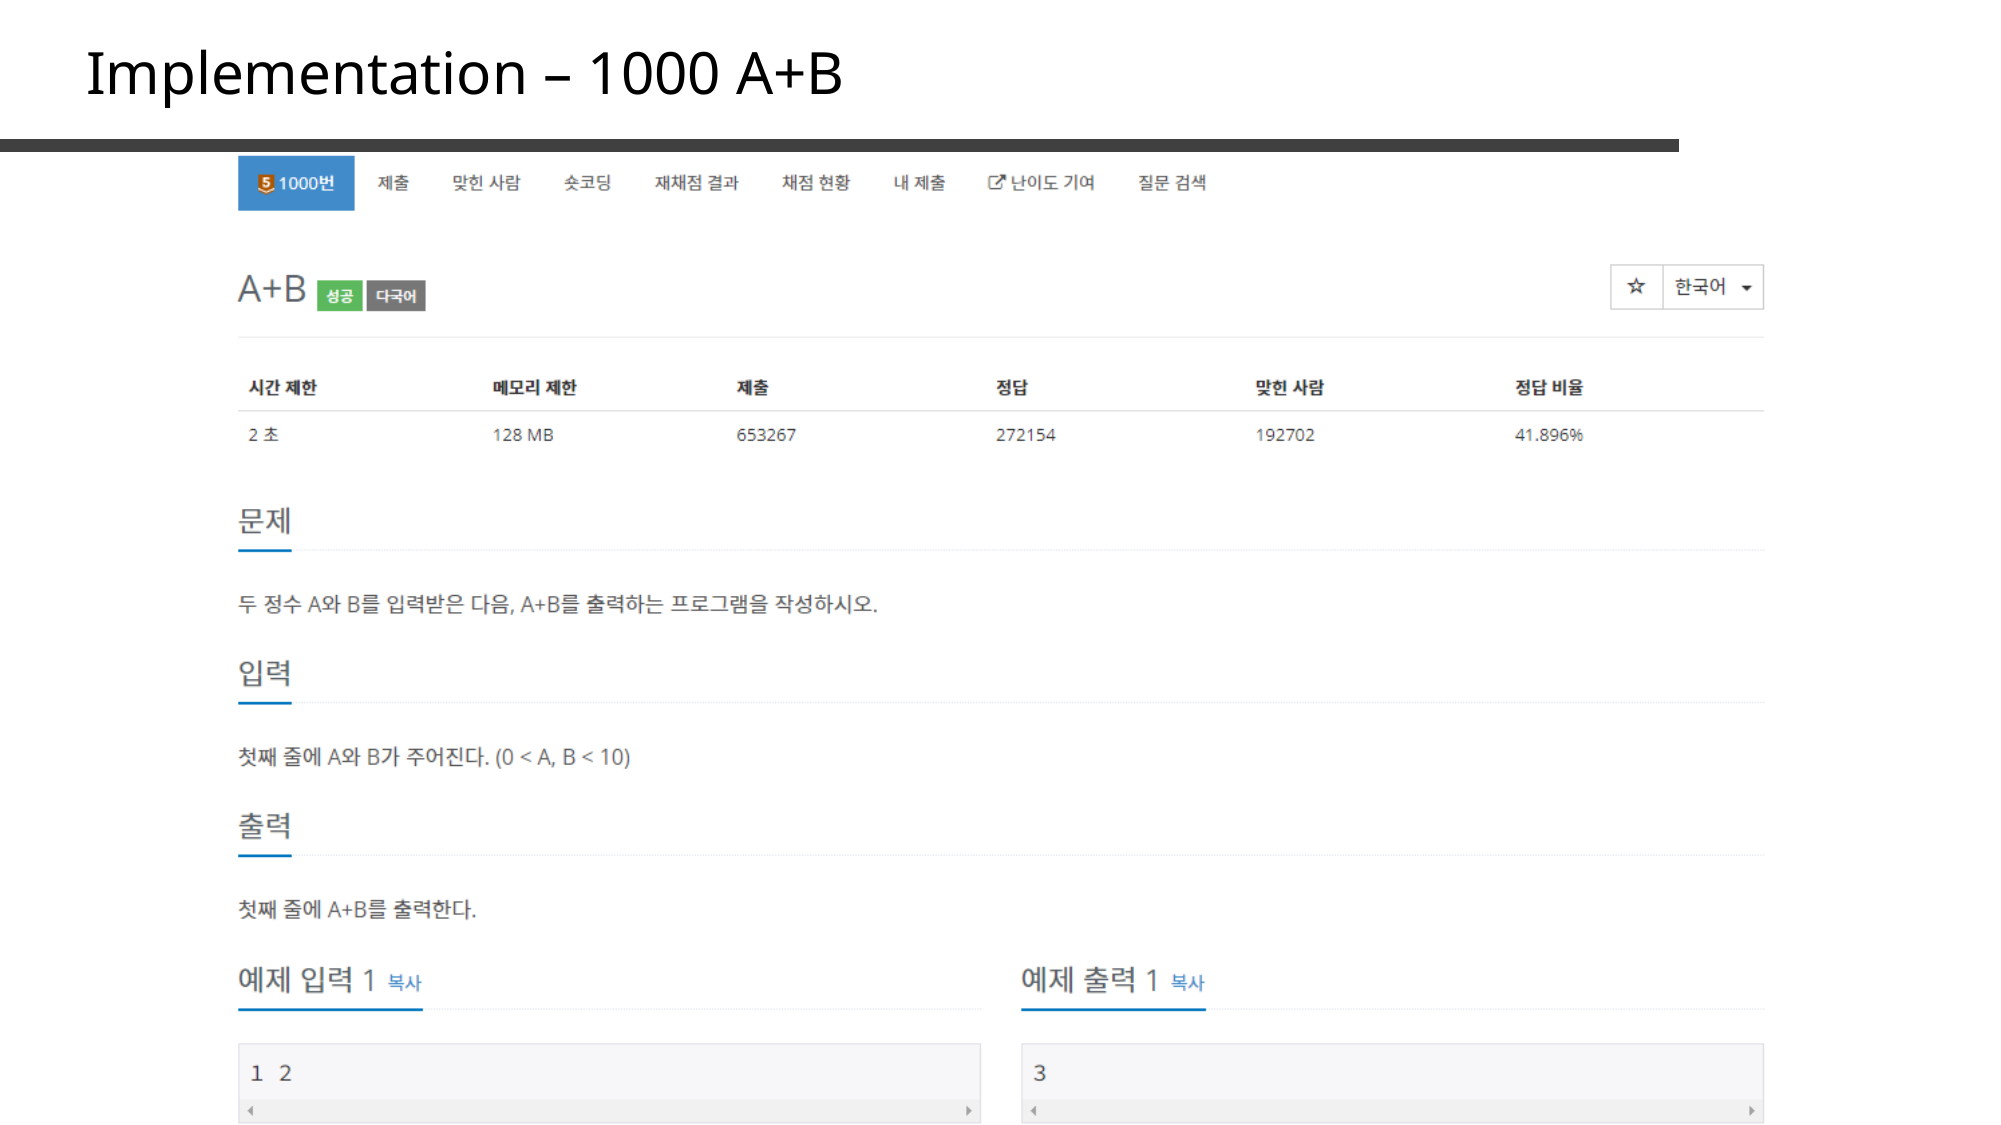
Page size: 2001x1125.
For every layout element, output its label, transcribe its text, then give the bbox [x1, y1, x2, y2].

picture [233, 152, 1767, 1125]
text_box Implementation – 1000 A+B [71, 29, 860, 114]
